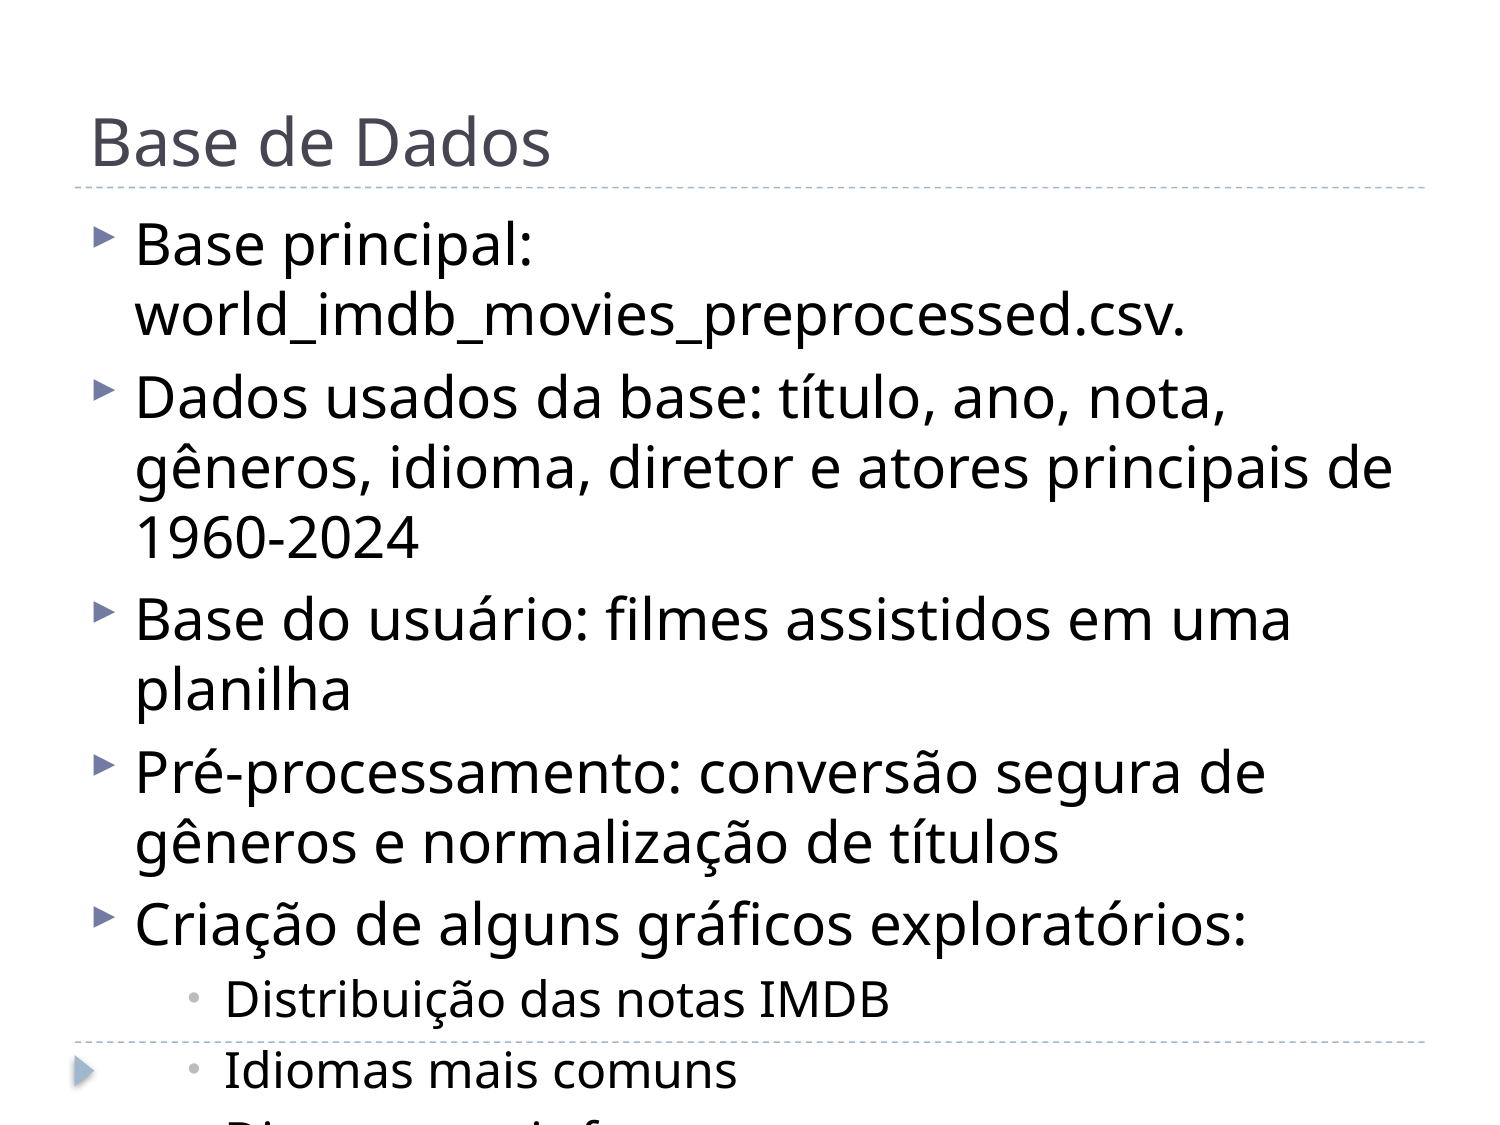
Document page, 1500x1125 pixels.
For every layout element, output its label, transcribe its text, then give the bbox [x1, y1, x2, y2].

list Base principal: world_imdb_movies_preprocessed.csv. Dados usados da base: título, ano, nota, gêneros, idioma, diretor e atores principais de 1960-2024 Base do usuário: filmes assistidos em uma planilha Pré-processamento: conversão segura de gêneros e normalização de títulos Criação de alguns gráficos exploratórios: Distribuição das notas IMDB Idiomas mais comuns Diretores mais frequentes [75, 200, 1425, 1010]
title Base de Dados [75, 24, 1425, 188]
